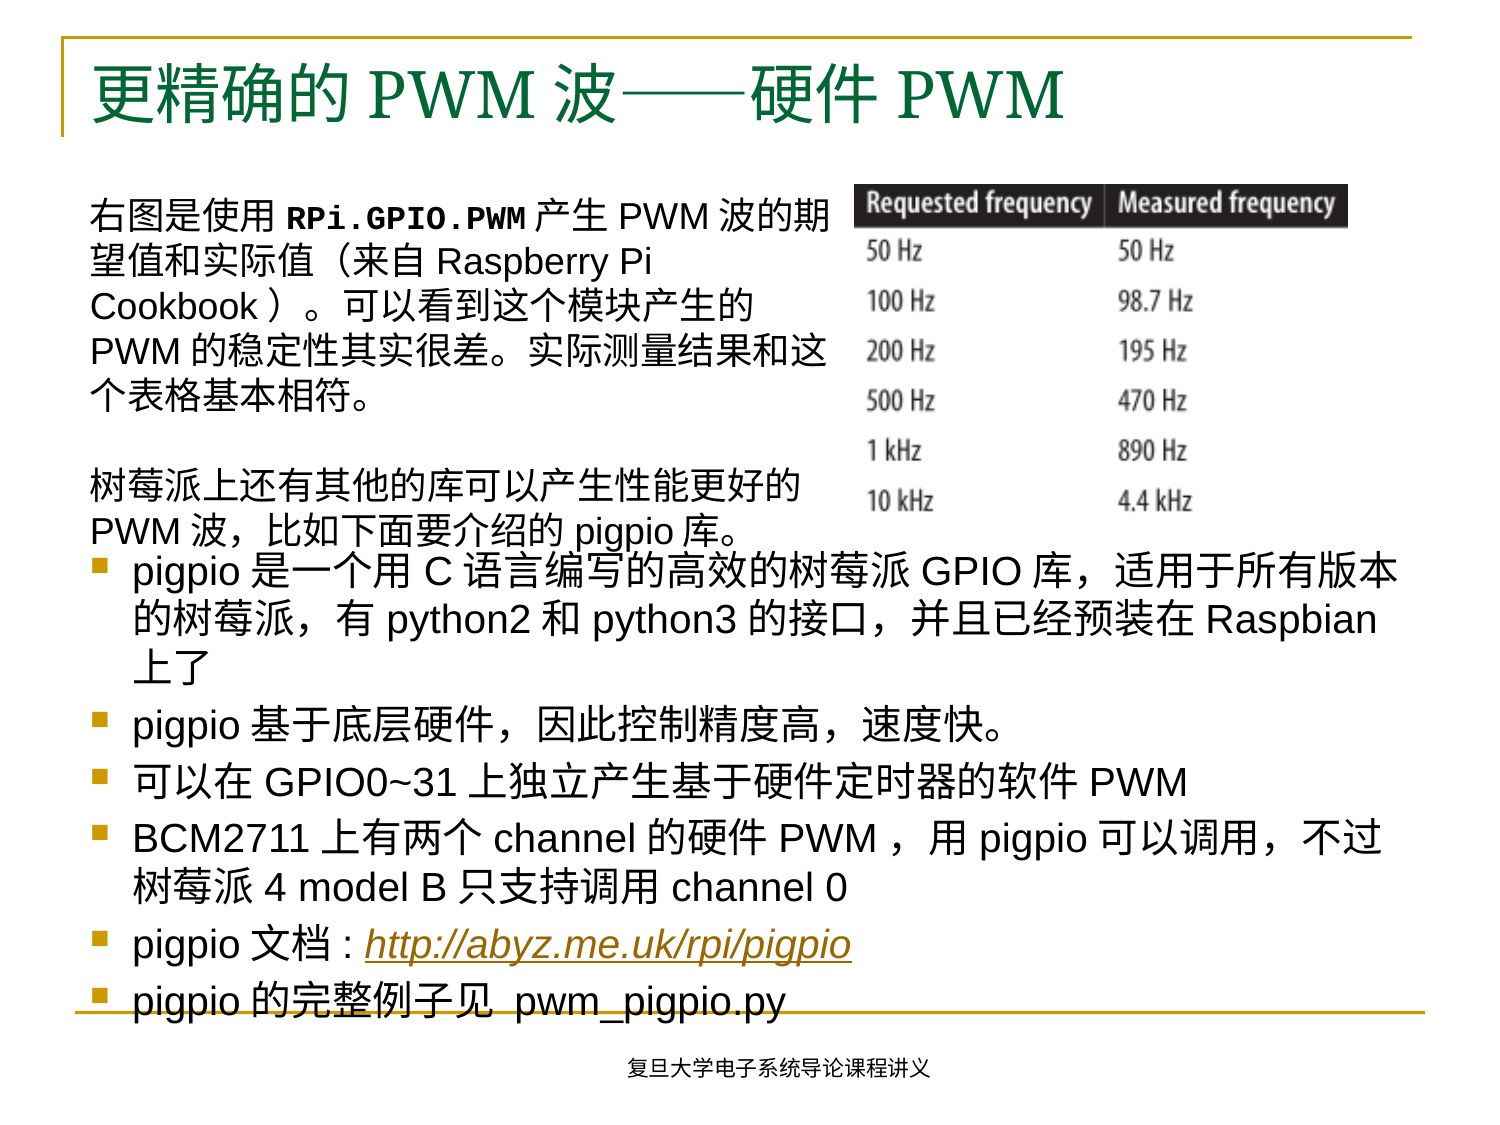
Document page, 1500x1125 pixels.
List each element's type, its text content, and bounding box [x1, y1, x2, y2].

list pigpio是一个用C语言编写的高效的树莓派GPIO库，适用于所有版本的树莓派，有python2和python3的接口，并且已经预装在Raspbian上了 pigpio基于底层硬件，因此控制精度高，速度快。 可以在GPIO0~31上独立产生基于硬件定时器的软件PWM BCM2711上有两个channel的硬件PWM，用pigpio可以调用，不过树莓派4 model B只支持调用channel 0 pigpio文档: http://abyz.me.uk/rpi/pigpio pigpio的完整例子见 pwm_pigpio.py [75, 479, 1425, 960]
title 更精确的PWM波——硬件PWM [75, 45, 1425, 185]
text_box 右图是使用RPi.GPIO.PWM产生PWM波的期望值和实际值（来自Raspberry Pi Cookbook）。可以看到这个模块产生的PWM的稳定性其实很差。实际测量结果和这个表格基本相符。 树莓派上还有其他的库可以产生性能更好的PWM波，比如下面要介绍的pigpio库。 [75, 184, 855, 560]
picture [854, 184, 1349, 528]
